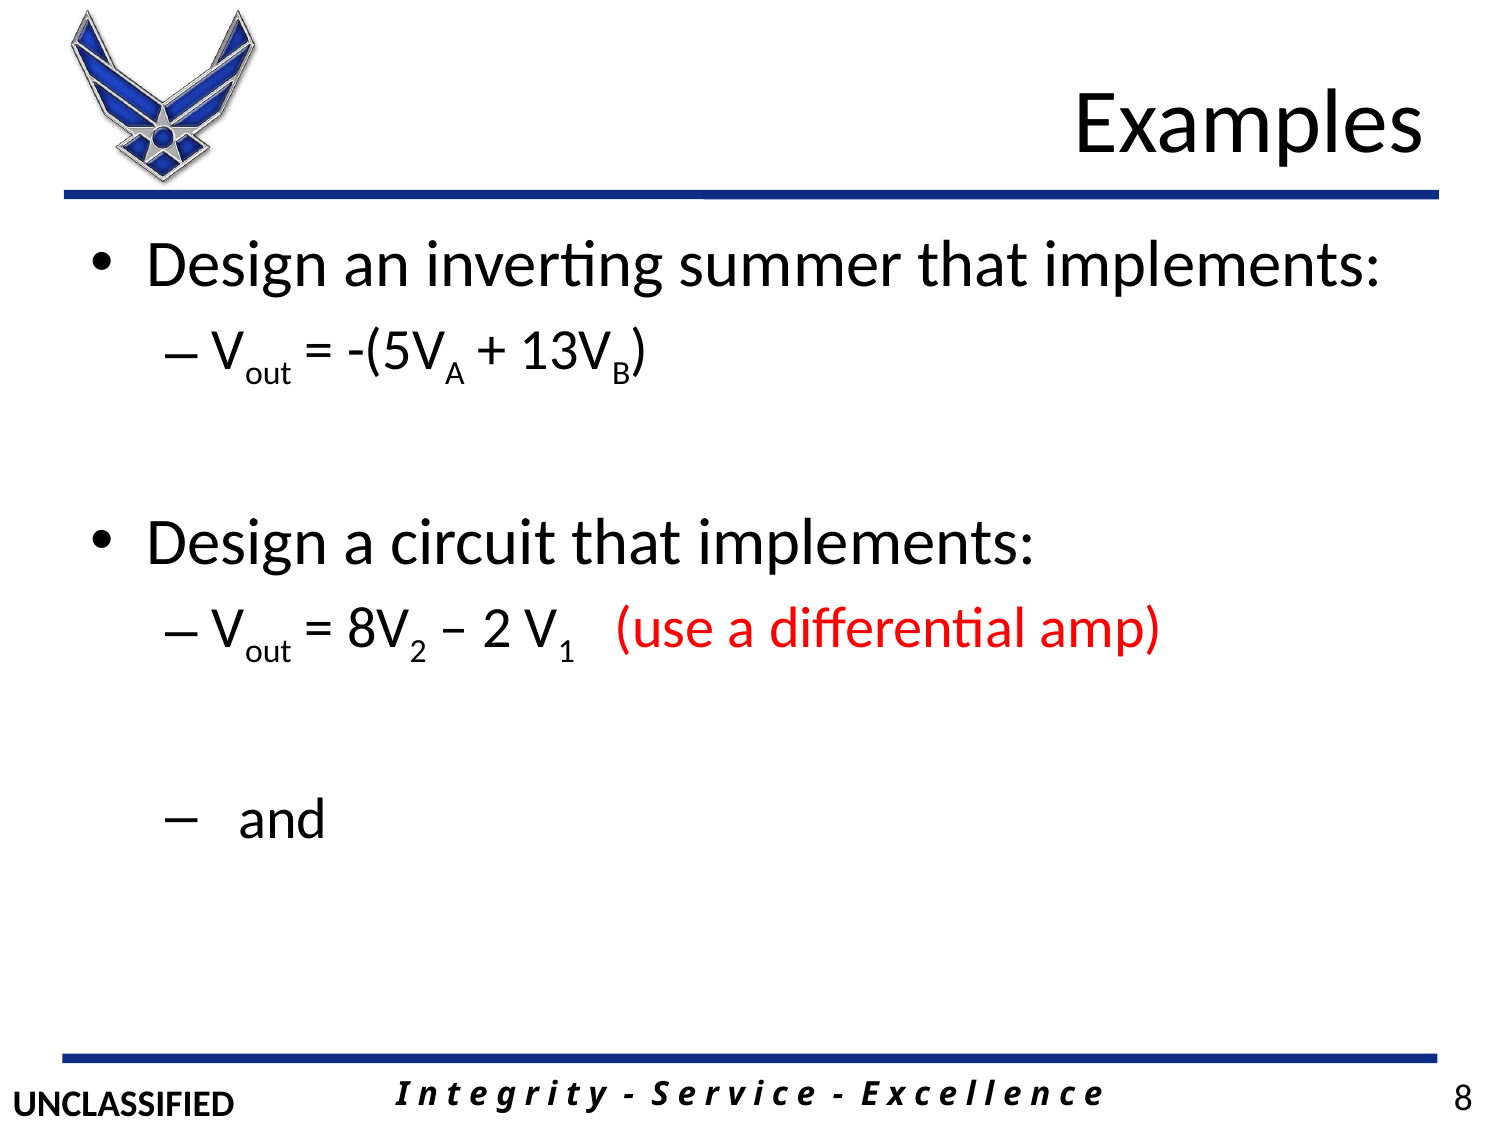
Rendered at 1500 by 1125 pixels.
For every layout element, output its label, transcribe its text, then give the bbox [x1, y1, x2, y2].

title Examples [270, 45, 1440, 188]
slide_number 8 [1137, 1065, 1488, 1125]
picture [65, 5, 261, 188]
